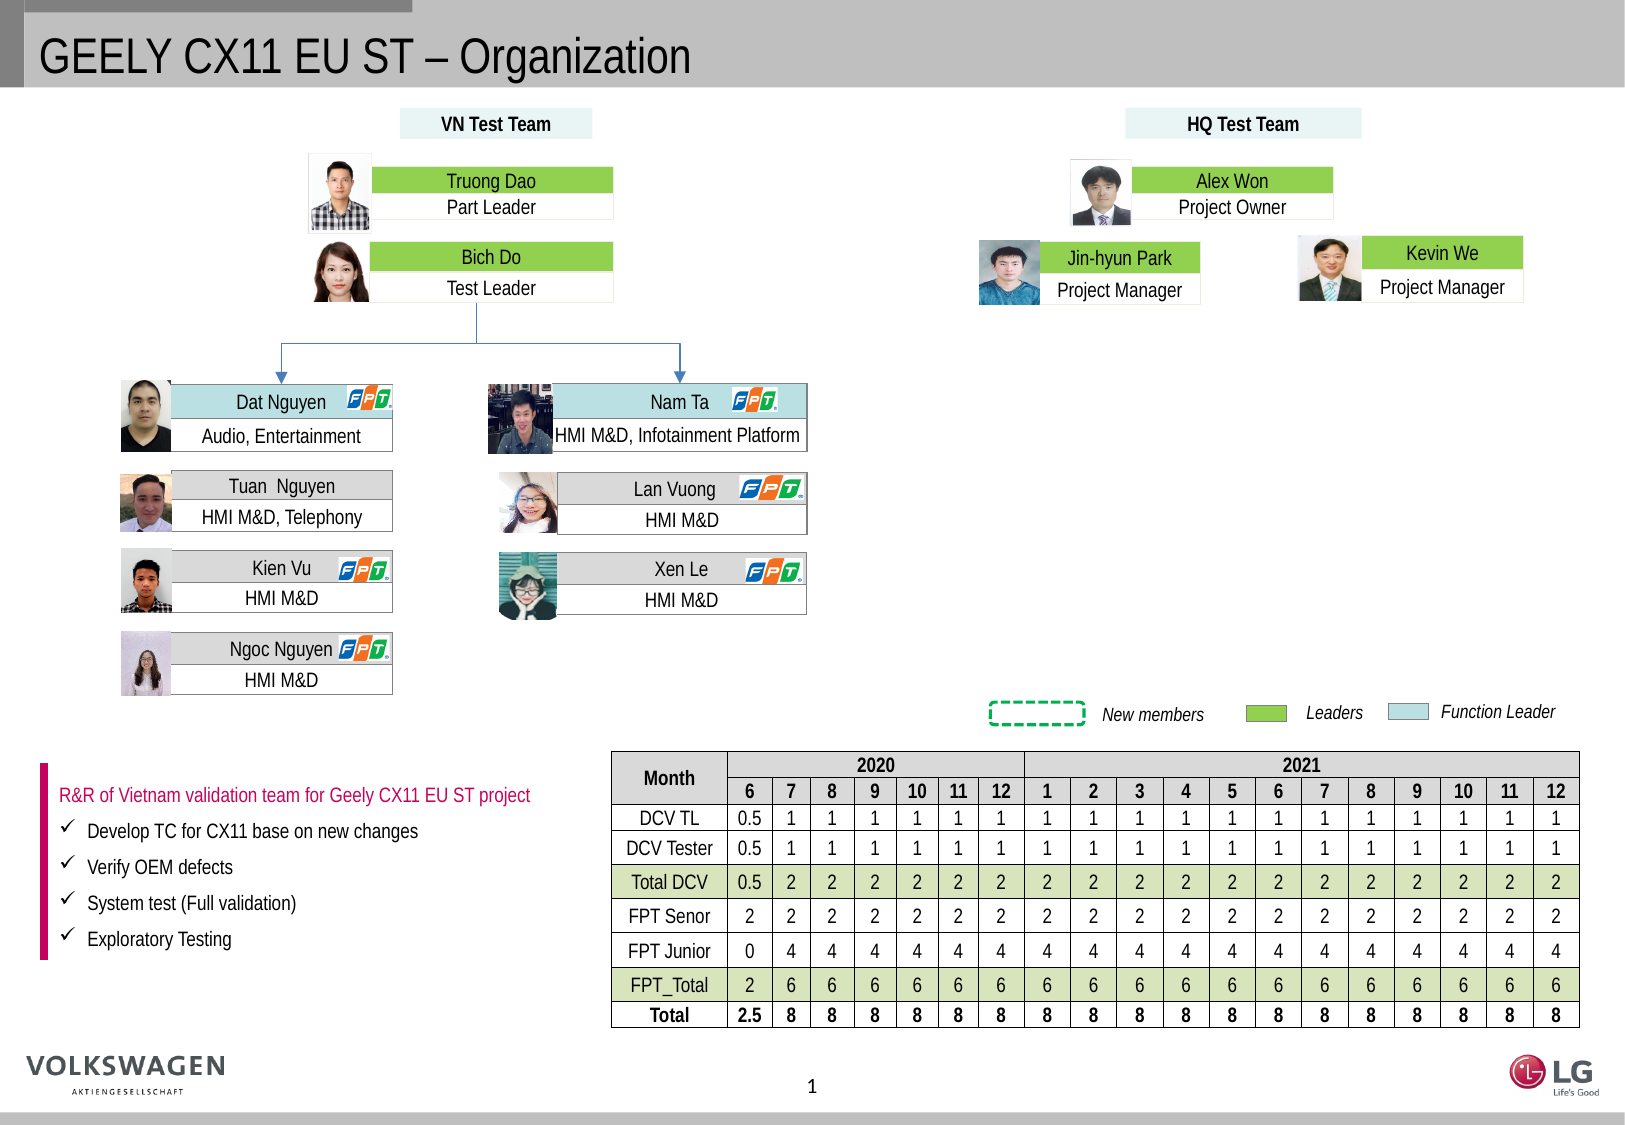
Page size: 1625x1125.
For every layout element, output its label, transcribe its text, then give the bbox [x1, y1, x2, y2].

table_cell 8 [979, 1002, 1024, 1027]
table_cell 4 [1256, 933, 1301, 967]
table_cell 6 [1302, 968, 1348, 1001]
table_cell 1 [1487, 805, 1533, 830]
title GEELY CX11 EU ST – Organization [24, 16, 1250, 83]
table_cell 2 [1071, 899, 1116, 932]
table_cell 0.5 [728, 805, 772, 830]
table_cell 6 [1025, 968, 1070, 1001]
table_cell 1 [773, 805, 810, 830]
table_cell 2 [773, 899, 810, 932]
table_cell 1 [855, 805, 896, 830]
table_cell 11 [1487, 778, 1533, 804]
table_cell 11 [939, 778, 978, 804]
table_cell 12 [1534, 778, 1579, 804]
table_cell 8 [1487, 1002, 1533, 1027]
table_cell 4 [1164, 778, 1209, 804]
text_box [376, 166, 614, 220]
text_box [498, 471, 808, 535]
table_cell 6 [1256, 778, 1301, 804]
table_cell 8 [1164, 1002, 1209, 1027]
table_cell 1 [811, 805, 854, 830]
table_cell 1 [979, 831, 1024, 864]
table_cell 2 [1117, 865, 1163, 898]
table_cell 8 [897, 1002, 938, 1027]
table_cell 8 [811, 1002, 854, 1027]
table_cell 2 [773, 865, 810, 898]
table_cell 2 [855, 899, 896, 932]
table_cell 4 [1487, 933, 1533, 967]
table_header 2021 [1025, 752, 1579, 777]
table_cell 8 [1302, 1002, 1348, 1027]
table_cell 9 [855, 778, 896, 804]
table_cell 2 [897, 865, 938, 898]
picture [731, 386, 778, 413]
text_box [175, 550, 393, 613]
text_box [559, 383, 808, 452]
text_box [174, 383, 393, 453]
table_cell 8 [1349, 778, 1394, 804]
table_cell 4 [1302, 933, 1348, 967]
table_cell 1 [1349, 805, 1394, 830]
table_cell 2 [1117, 899, 1163, 932]
table_cell 1 [1071, 831, 1116, 864]
table_cell 4 [897, 933, 938, 967]
table_cell 2 [855, 865, 896, 898]
table_cell 8 [1534, 1002, 1579, 1027]
table_cell 1 [855, 831, 896, 864]
table_cell 8 [1117, 1002, 1163, 1027]
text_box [1042, 241, 1202, 305]
table_cell 2 [1441, 899, 1486, 932]
table_cell 2 [1349, 899, 1394, 932]
picture [1069, 159, 1132, 227]
table_cell 1 [1302, 805, 1348, 830]
table_cell 4 [1071, 933, 1116, 967]
table_cell FPT_Total [612, 968, 727, 1001]
table_cell FPT Junior [612, 933, 727, 967]
table_cell 1 [897, 805, 938, 830]
table_cell 1 [1256, 805, 1301, 830]
table_cell 6 [1395, 968, 1440, 1001]
table_cell 1 [1117, 831, 1163, 864]
table_cell 1 [1441, 805, 1486, 830]
table_cell 8 [1441, 1002, 1486, 1027]
table_cell DCV Tester [612, 831, 727, 864]
table_cell 8 [939, 1002, 978, 1027]
table_cell 1 [939, 831, 978, 864]
table_cell 6 [1164, 968, 1209, 1001]
table_cell 1 [1117, 805, 1163, 830]
table_cell 2 [897, 899, 938, 932]
table_cell FPT Senor [612, 899, 727, 932]
table_cell 2 [1302, 899, 1348, 932]
table_cell 6 [1210, 968, 1255, 1001]
table_cell 2 [979, 865, 1024, 898]
table_cell 0.5 [728, 831, 772, 864]
table_cell 1 [1256, 831, 1301, 864]
table_cell 8 [1025, 1002, 1070, 1027]
text_box Leaders [1291, 693, 1439, 731]
table_cell 2 [1534, 865, 1579, 898]
table_cell 2 [811, 899, 854, 932]
table_cell 1 [1487, 831, 1533, 864]
table_cell 2 [1210, 899, 1255, 932]
table_cell 2 [811, 865, 854, 898]
table_cell 6 [1349, 968, 1394, 1001]
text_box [171, 470, 393, 533]
table_cell 1 [897, 831, 938, 864]
table_cell 1 [979, 805, 1024, 830]
table_cell 4 [1117, 933, 1163, 967]
table_cell 1 [1441, 831, 1486, 864]
table_cell 8 [811, 778, 854, 804]
table_cell 2 [1395, 899, 1440, 932]
table_cell 6 [728, 778, 772, 804]
table_cell 4 [811, 933, 854, 967]
table_cell 5 [1210, 778, 1255, 804]
table_cell 1 [1164, 831, 1209, 864]
table_cell 6 [773, 968, 810, 1001]
table_cell 8 [1071, 1002, 1116, 1027]
table_cell 1 [1025, 805, 1070, 830]
table_cell 1 [1025, 778, 1070, 804]
table_cell 2 [728, 968, 772, 1001]
table_cell DCV TL [612, 805, 727, 830]
table_header 2020 [728, 752, 1024, 777]
table_cell 6 [979, 968, 1024, 1001]
table_cell 2.5 [728, 1002, 772, 1027]
table_cell 4 [1210, 933, 1255, 967]
table_cell 2 [1164, 865, 1209, 898]
table_cell 6 [1071, 968, 1116, 1001]
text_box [369, 241, 614, 303]
table_cell 7 [773, 778, 810, 804]
table_cell 1 [1302, 831, 1348, 864]
table_cell 1 [1395, 805, 1440, 830]
table_cell 2 [1256, 865, 1301, 898]
picture [307, 241, 369, 303]
table_cell 2 [1487, 865, 1533, 898]
text_box New members [1087, 695, 1231, 733]
table_cell 6 [1441, 968, 1486, 1001]
table_cell 4 [939, 933, 978, 967]
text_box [172, 632, 393, 695]
table_cell 2 [939, 899, 978, 932]
table_cell 1 [939, 805, 978, 830]
table_cell 4 [1395, 933, 1440, 967]
table_cell 8 [773, 1002, 810, 1027]
text_box [988, 700, 1087, 727]
table_cell 10 [1441, 778, 1486, 804]
table_cell 6 [811, 968, 854, 1001]
table_cell Total [612, 1002, 727, 1027]
picture [978, 239, 1040, 305]
table_cell 2 [979, 899, 1024, 932]
table_cell 4 [1534, 933, 1579, 967]
table_cell 1 [1071, 805, 1116, 830]
table_cell 4 [773, 933, 810, 967]
table_cell 2 [1025, 865, 1070, 898]
table_cell 1 [1210, 831, 1255, 864]
text_box HQ Test Team [1125, 107, 1362, 139]
table_cell 12 [979, 778, 1024, 804]
table_cell 6 [939, 968, 978, 1001]
picture [487, 384, 553, 455]
table_cell 2 [1256, 899, 1301, 932]
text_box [1135, 166, 1334, 220]
table_cell 4 [1025, 933, 1070, 967]
table_cell 10 [897, 778, 938, 804]
picture [307, 151, 372, 234]
table_cell 2 [1302, 865, 1348, 898]
table_cell 4 [1164, 933, 1209, 967]
table_cell 8 [1349, 1002, 1394, 1027]
table_cell 2 [1025, 899, 1070, 932]
table_cell 6 [1256, 968, 1301, 1001]
table_cell 4 [979, 933, 1024, 967]
table_cell 8 [1210, 1002, 1255, 1027]
picture [1295, 233, 1362, 301]
table_cell 2 [1534, 899, 1579, 932]
table_cell 7 [1302, 778, 1348, 804]
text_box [1365, 235, 1524, 304]
table_cell Total DCV [612, 865, 727, 898]
picture [120, 548, 172, 613]
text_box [338, 245, 420, 442]
picture [1509, 1054, 1599, 1096]
table_cell 1 [1534, 805, 1579, 830]
table_header R&R of Vietnam validation team for Geely CX11 EU ST project Develop TC for CX11 base on new changes Verify OEM defects System test (Full validation) Exploratory Testing [48, 763, 600, 960]
table_cell 8 [1256, 1002, 1301, 1027]
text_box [476, 343, 681, 384]
text_box [1246, 705, 1287, 722]
table_cell 2 [1164, 899, 1209, 932]
table_cell 2 [1210, 865, 1255, 898]
table_cell 1 [1349, 831, 1394, 864]
table_cell 2 [1349, 865, 1394, 898]
picture [498, 552, 557, 620]
table_cell 6 [1487, 968, 1533, 1001]
picture [120, 631, 171, 696]
table_cell 9 [1395, 778, 1440, 804]
table_cell 2 [939, 865, 978, 898]
picture [120, 474, 172, 532]
picture [24, 1054, 226, 1096]
table_cell 1 [1395, 831, 1440, 864]
table_cell 2 [1395, 865, 1440, 898]
table_cell 0.5 [728, 865, 772, 898]
table_header Month [612, 752, 727, 804]
table_cell 2 [1071, 778, 1116, 804]
table_cell 6 [1534, 968, 1579, 1001]
table_cell 1 [1025, 831, 1070, 864]
text_box VN Test Team [399, 107, 593, 139]
table_cell 2 [1071, 865, 1116, 898]
table_cell 2 [1487, 899, 1533, 932]
table_cell 1 [1534, 831, 1579, 864]
table_cell 3 [1117, 778, 1163, 804]
table_cell 6 [897, 968, 938, 1001]
table_cell 1 [811, 831, 854, 864]
table_cell 1 [1164, 805, 1209, 830]
table_cell 4 [1349, 933, 1394, 967]
table_cell 2 [1441, 865, 1486, 898]
table_cell 6 [855, 968, 896, 1001]
table_cell 1 [1210, 805, 1255, 830]
table_cell 6 [1117, 968, 1163, 1001]
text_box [559, 552, 807, 615]
table_cell 2 [728, 899, 772, 932]
table_cell 0 [728, 933, 772, 967]
table_cell 4 [855, 933, 896, 967]
table_cell 8 [855, 1002, 896, 1027]
table_cell 4 [1441, 933, 1486, 967]
table_cell 8 [1395, 1002, 1440, 1027]
picture [120, 380, 171, 452]
table_cell 1 [773, 831, 810, 864]
text_box Function Leader [1426, 692, 1594, 731]
